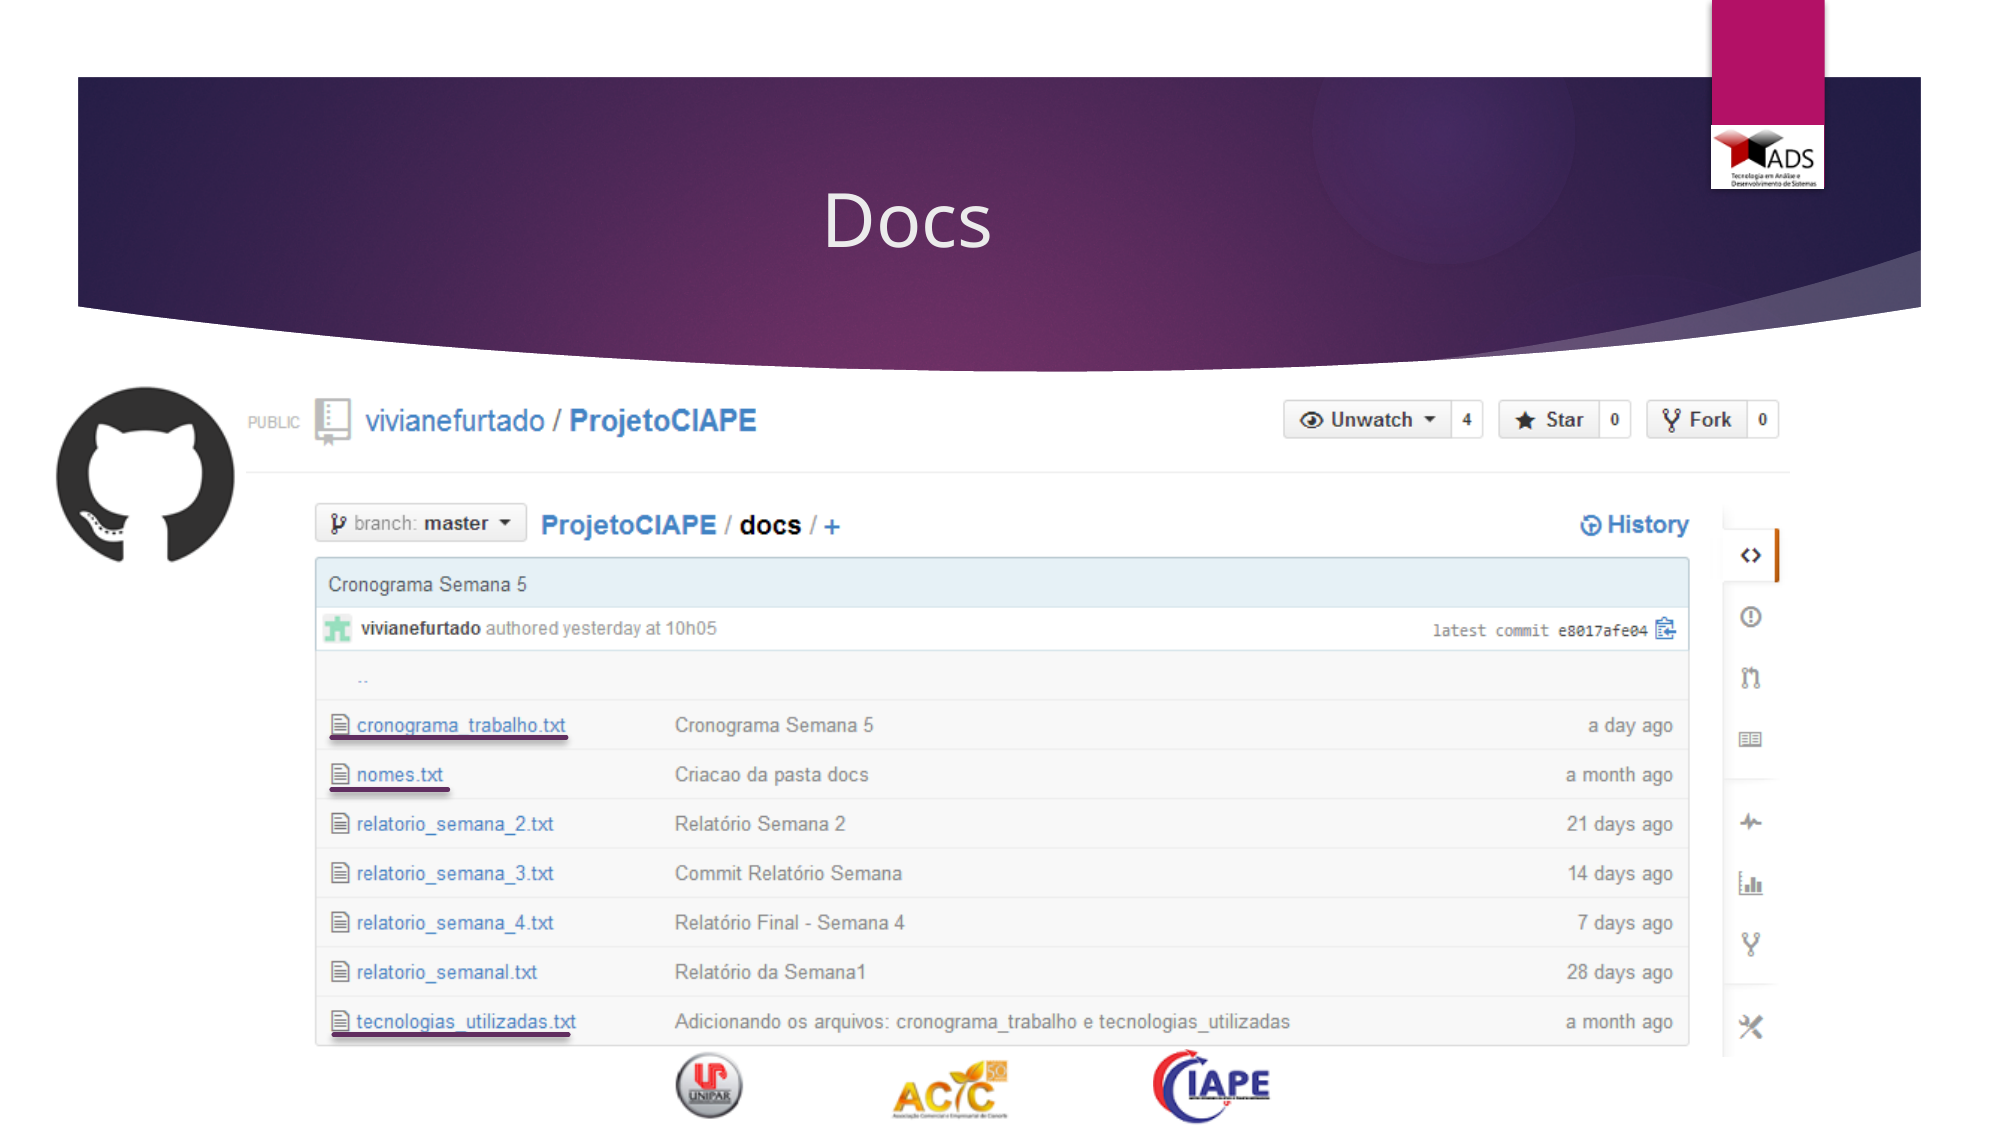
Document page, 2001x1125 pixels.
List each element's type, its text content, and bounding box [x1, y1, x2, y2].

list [245, 382, 1790, 1057]
picture [886, 1051, 1015, 1125]
title Docs [189, 159, 1627, 276]
picture [1711, 125, 1824, 189]
picture [673, 1049, 748, 1123]
picture [46, 382, 246, 570]
picture [1153, 1049, 1273, 1125]
